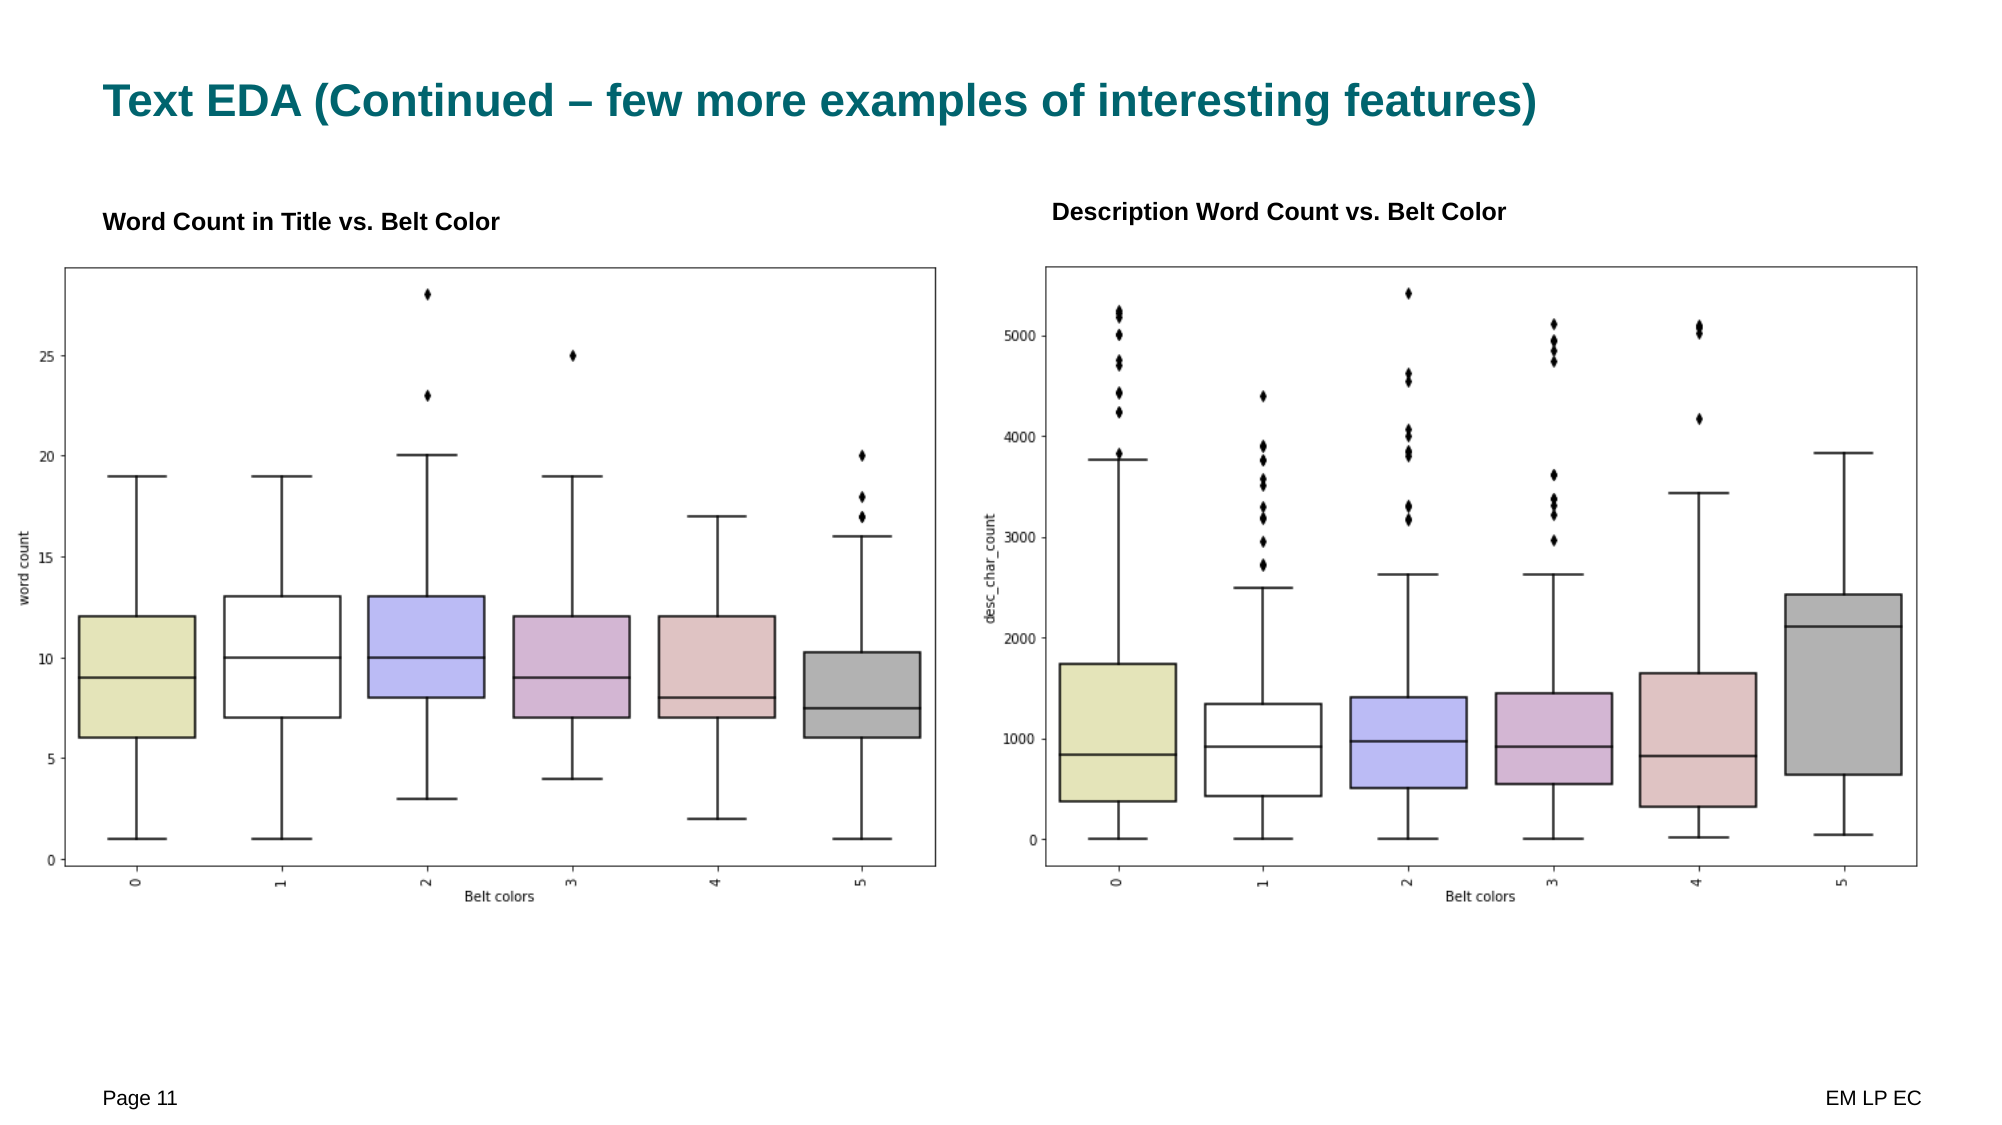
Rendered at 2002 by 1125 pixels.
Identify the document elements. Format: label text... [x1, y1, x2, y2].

text_box Description Word Count vs. Belt Color [1051, 192, 1540, 247]
picture [0, 249, 972, 912]
text_box Word Count in Title vs. Belt Color [102, 202, 591, 248]
picture [976, 249, 1988, 911]
title Text EDA (Continued – few more examples of interesting features) [0, 0, 2001, 237]
